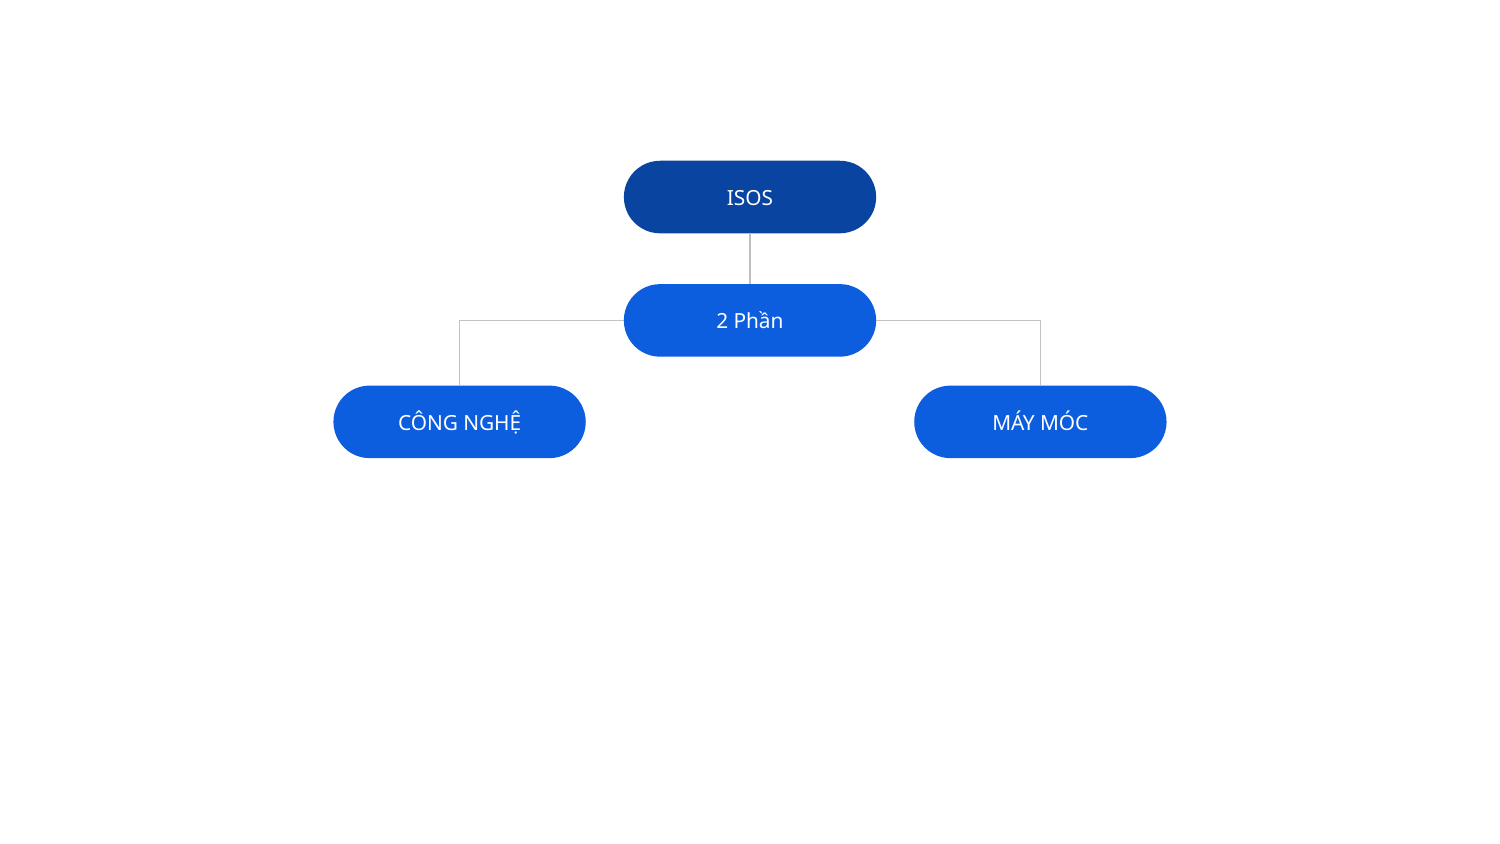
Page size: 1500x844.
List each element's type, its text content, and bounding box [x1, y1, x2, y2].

text_box MÁY MÓC [914, 385, 1167, 459]
text_box 2 Phần [623, 284, 877, 357]
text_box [875, 320, 1041, 386]
text_box CÔNG NGHỆ [333, 385, 586, 459]
text_box ISOS [623, 160, 877, 234]
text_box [508, 270, 575, 436]
